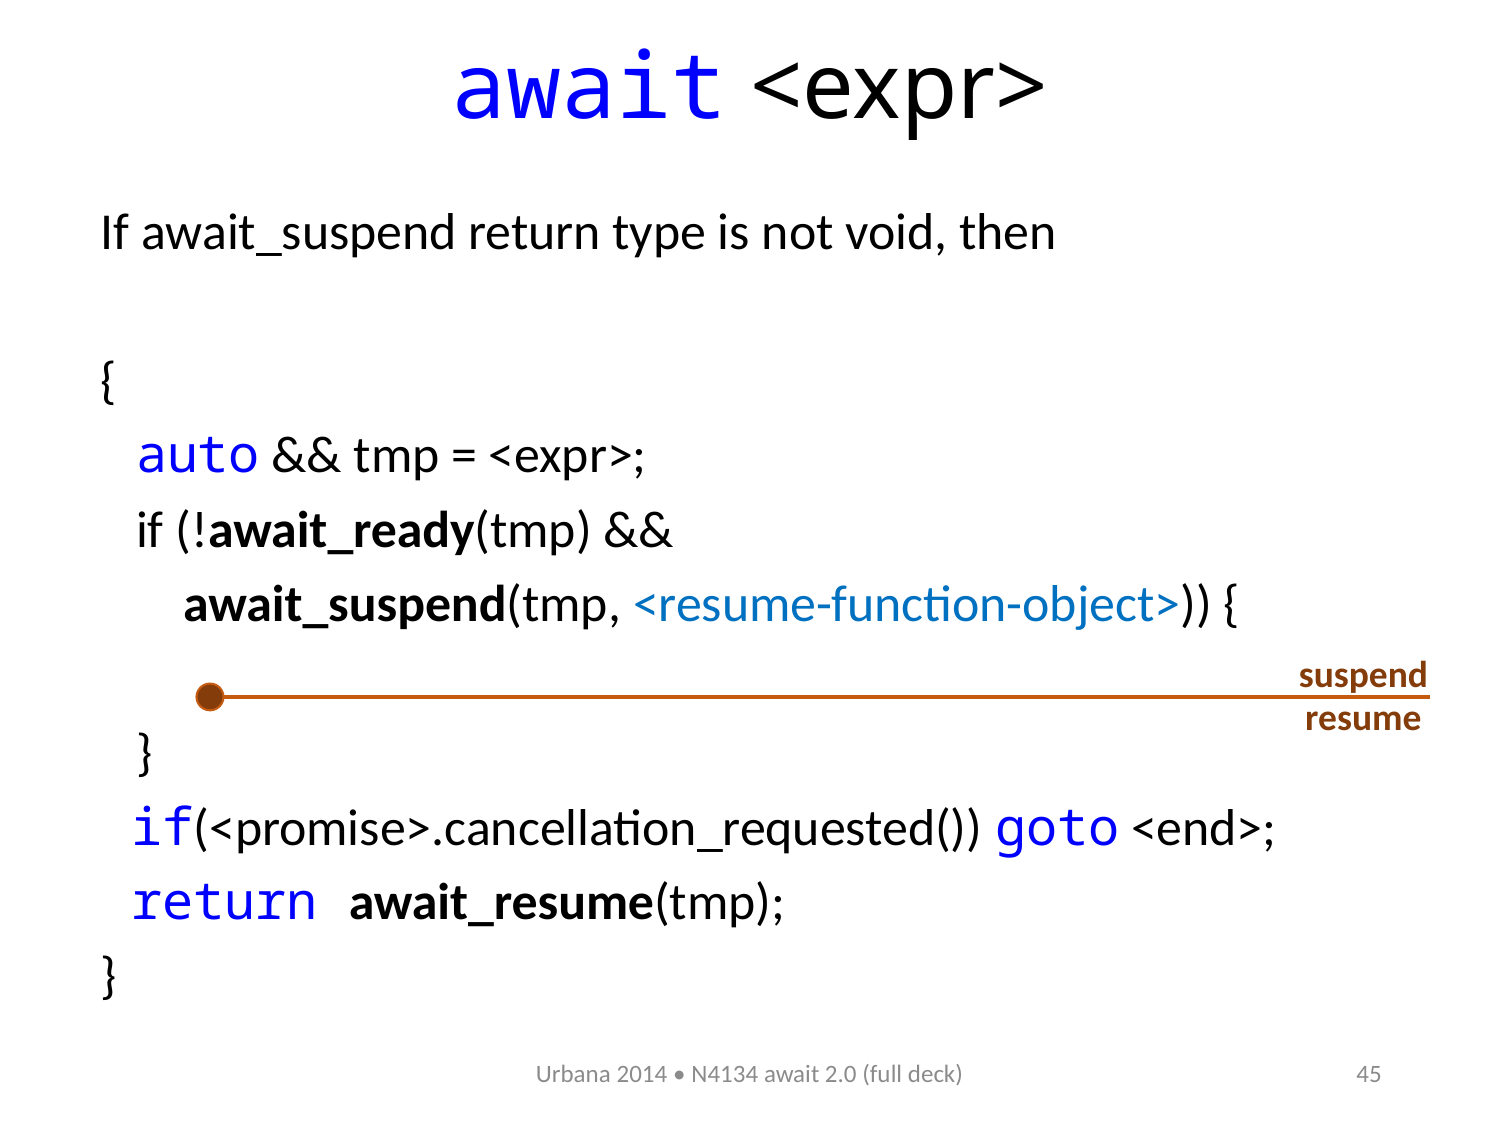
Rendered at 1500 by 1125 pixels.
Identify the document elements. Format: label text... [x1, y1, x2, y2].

slide_number 45 [1059, 1042, 1397, 1103]
text_box If await_suspend return type is not void, then { auto && tmp = <expr>; if (!await_ready(tmp) && await_suspend(tmp, <resume-function-object>)) { } if(<promise>.cancellation_requested()) goto <end>; return await_resume(tmp); } [86, 197, 1465, 1018]
footer Urbana 2014 • N4134 await 2.0 (full deck) [496, 1042, 1004, 1103]
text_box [196, 642, 1445, 747]
title await <expr> [103, 0, 1397, 197]
